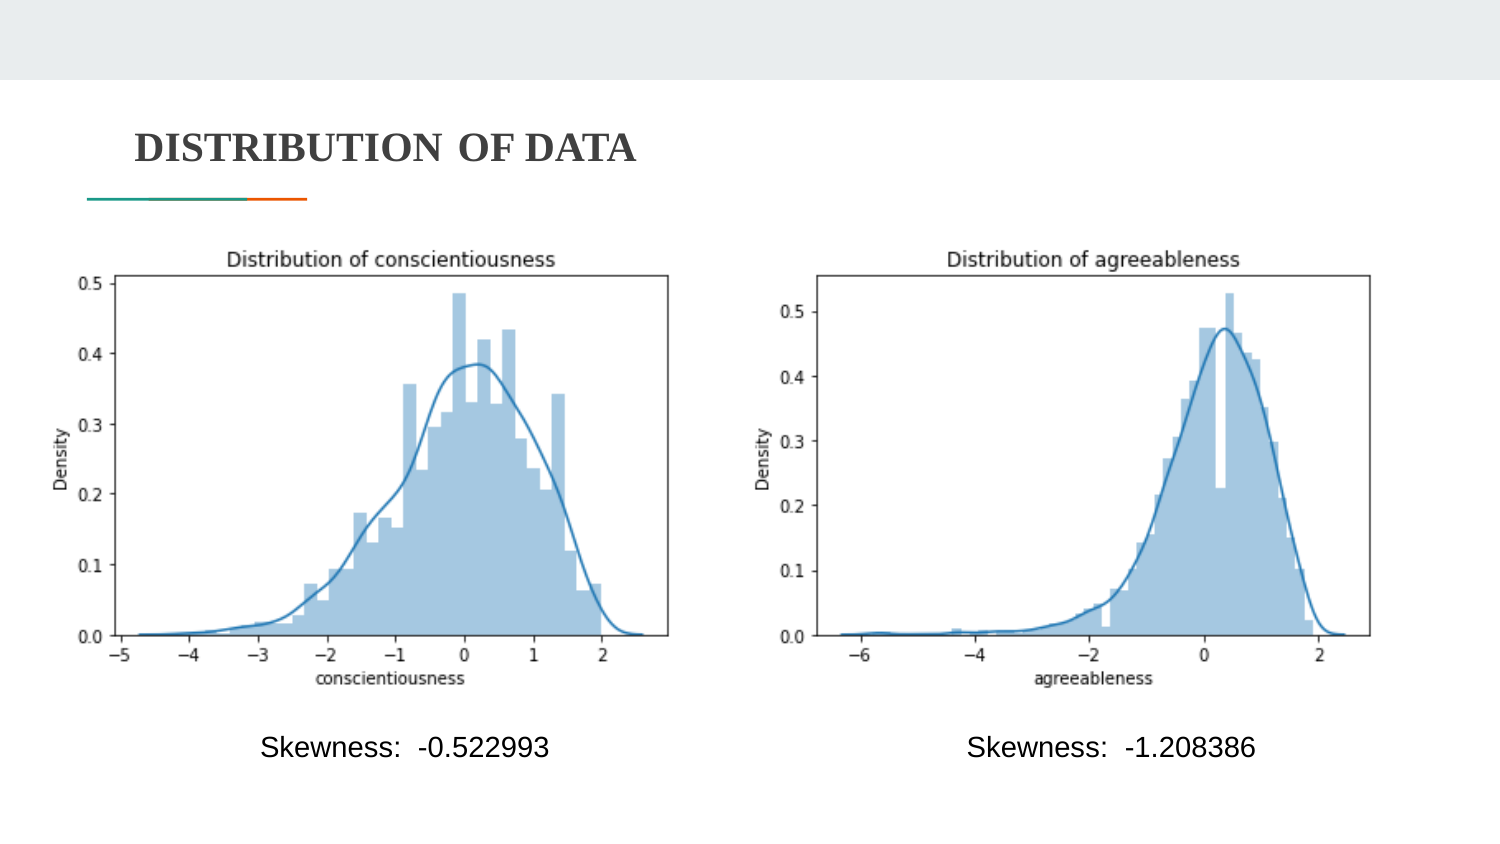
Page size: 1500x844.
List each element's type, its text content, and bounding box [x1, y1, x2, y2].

picture [42, 239, 680, 698]
title DISTRIBUTION OF DATA [119, 87, 1381, 176]
text_box Skewness: -0.522993 [245, 720, 574, 771]
picture [744, 239, 1381, 698]
text_box Skewness: -1.208386 [951, 720, 1280, 771]
